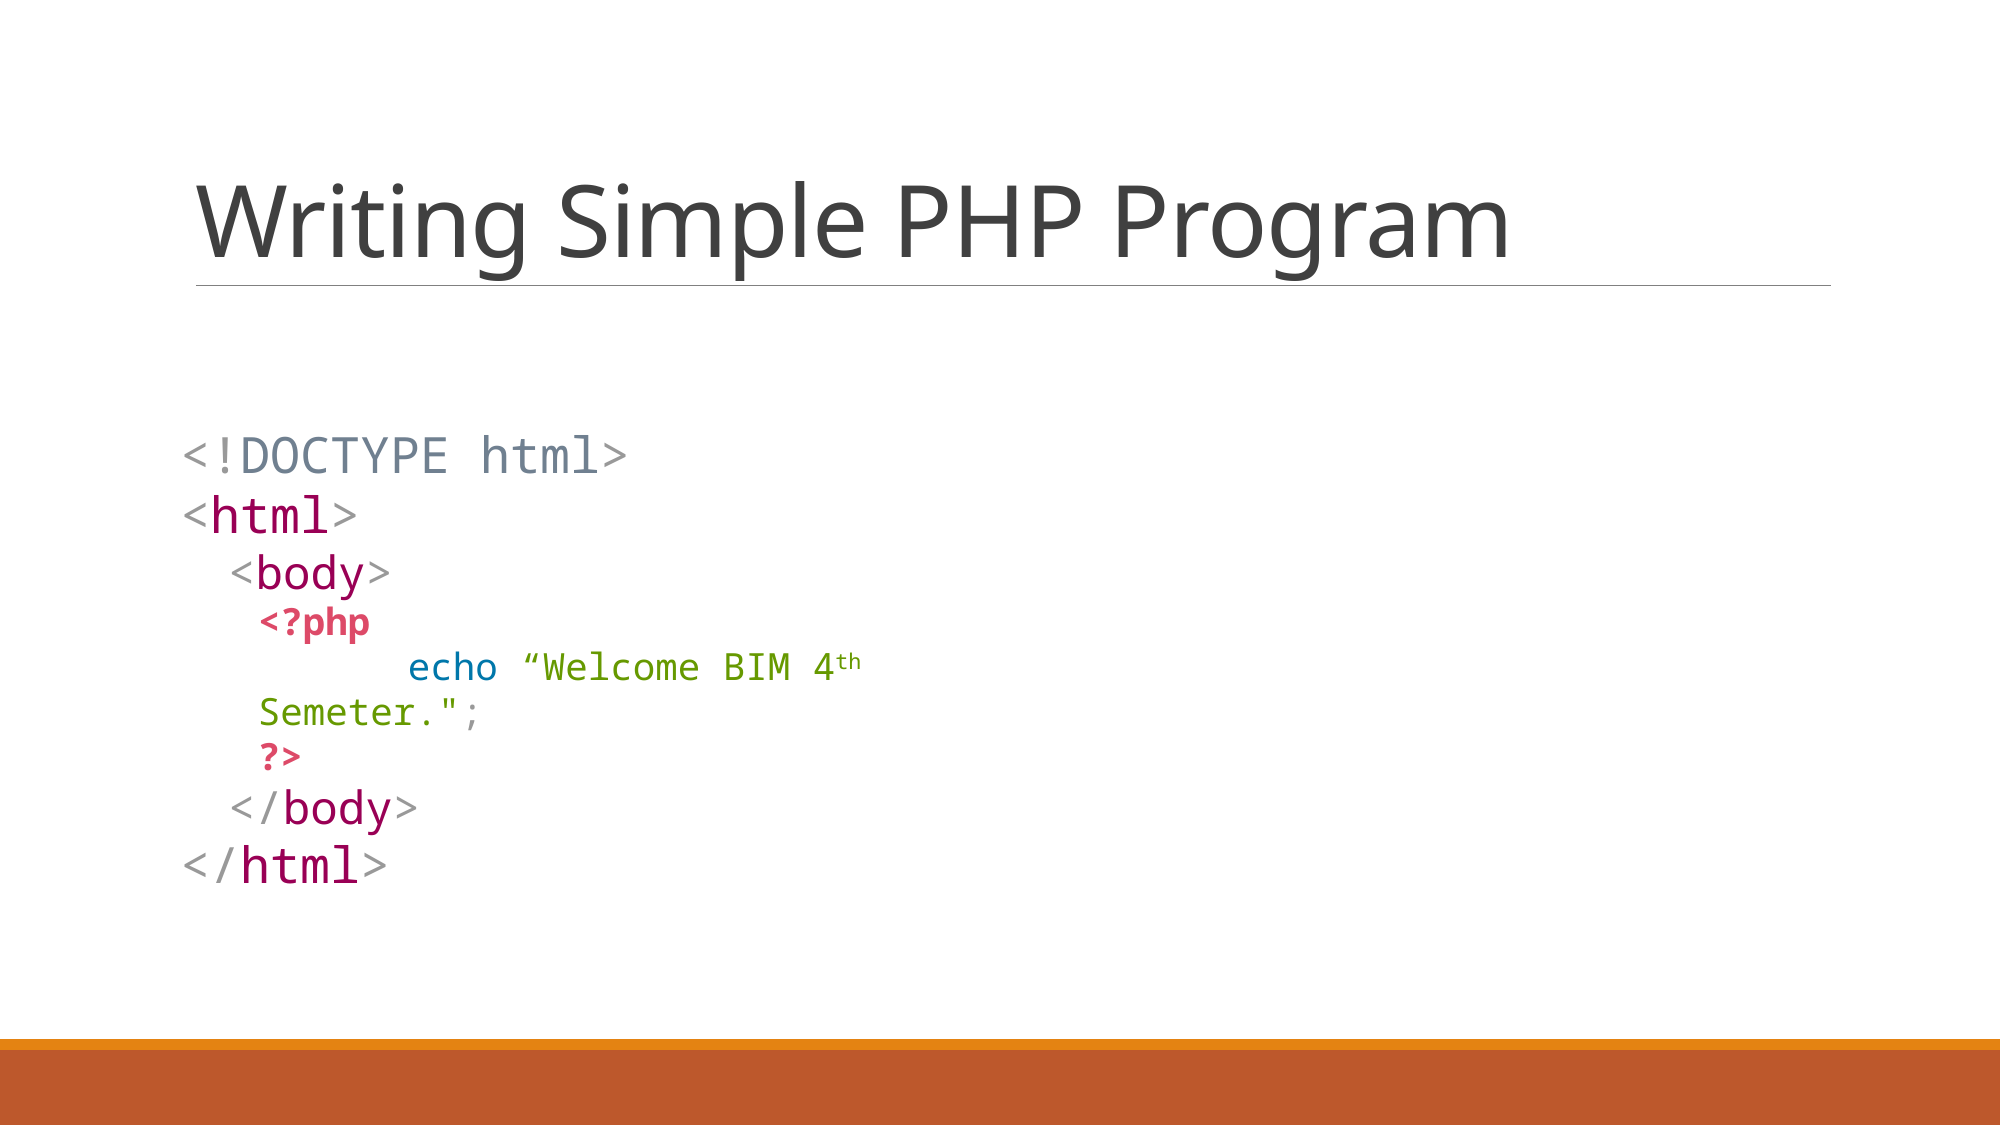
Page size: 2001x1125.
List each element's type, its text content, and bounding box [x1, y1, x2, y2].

list <!DOCTYPE html> <html> <body> <?php echo “Welcome BIM 4th Semeter."; ?> </body> </html> [180, 313, 1026, 1004]
title Writing Simple PHP Program [180, 47, 1830, 285]
